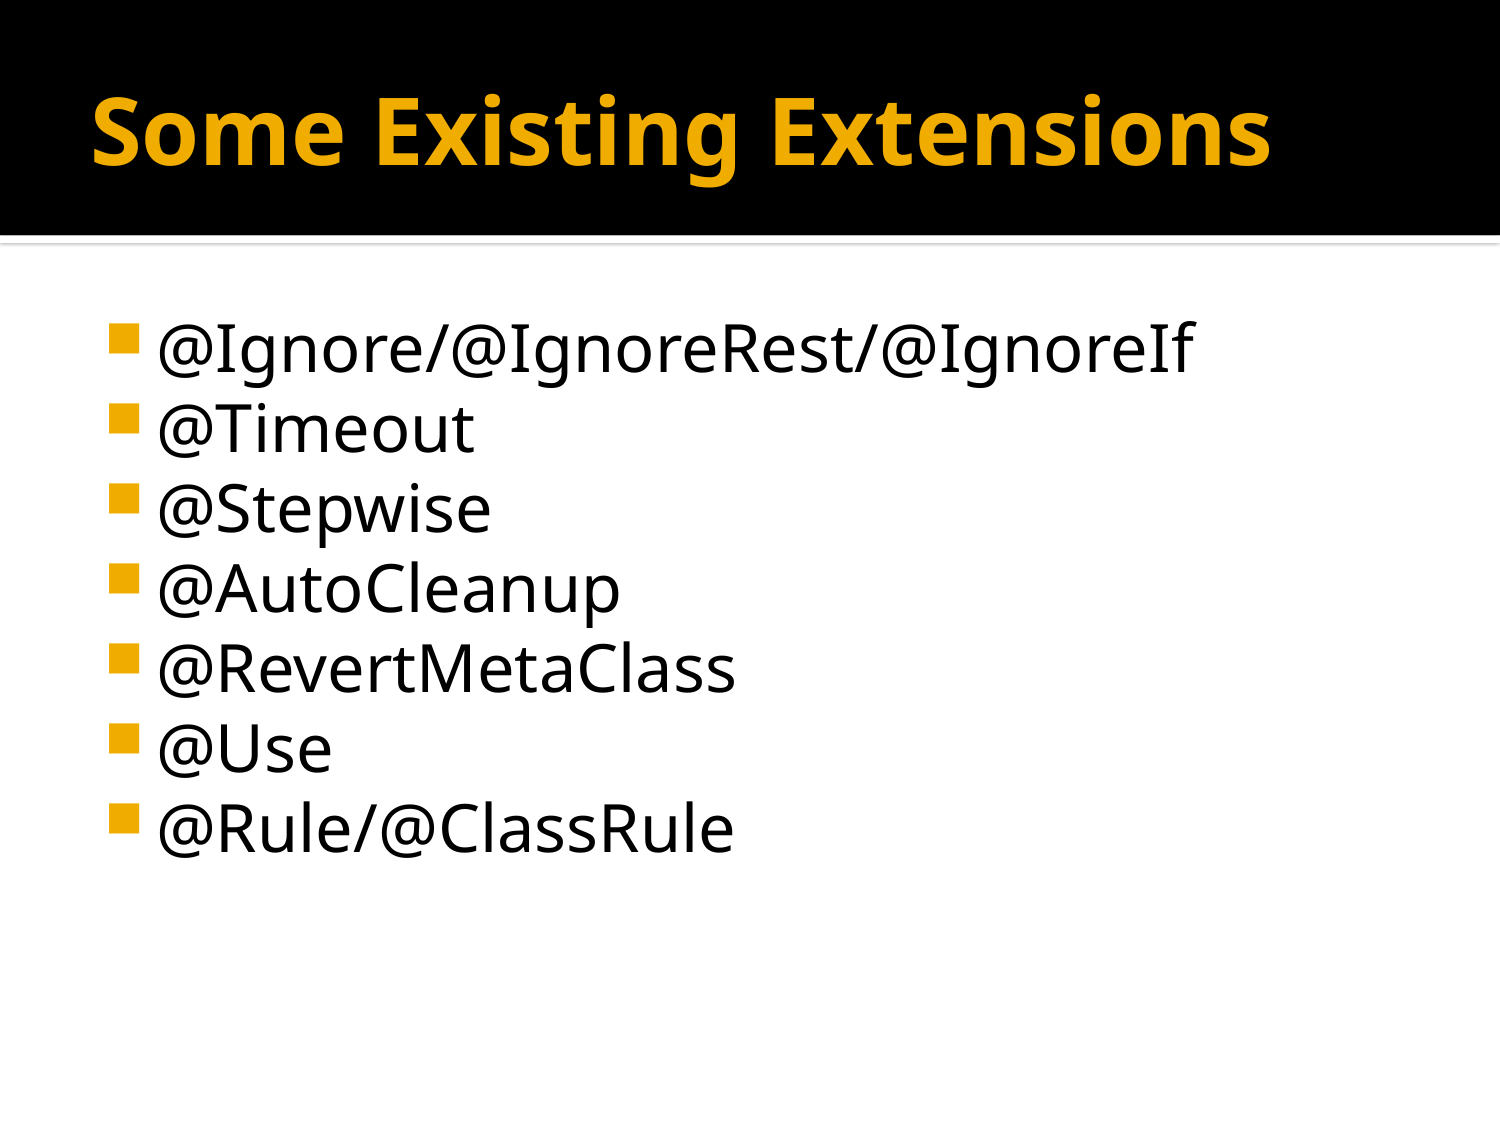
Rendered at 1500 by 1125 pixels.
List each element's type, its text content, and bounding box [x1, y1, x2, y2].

list @Ignore/@IgnoreRest/@IgnoreIf @Timeout @Stepwise @AutoCleanup @RevertMetaClass @Use @Rule/@ClassRule [75, 291, 1425, 1050]
title Some Existing Extensions [75, 25, 1425, 231]
